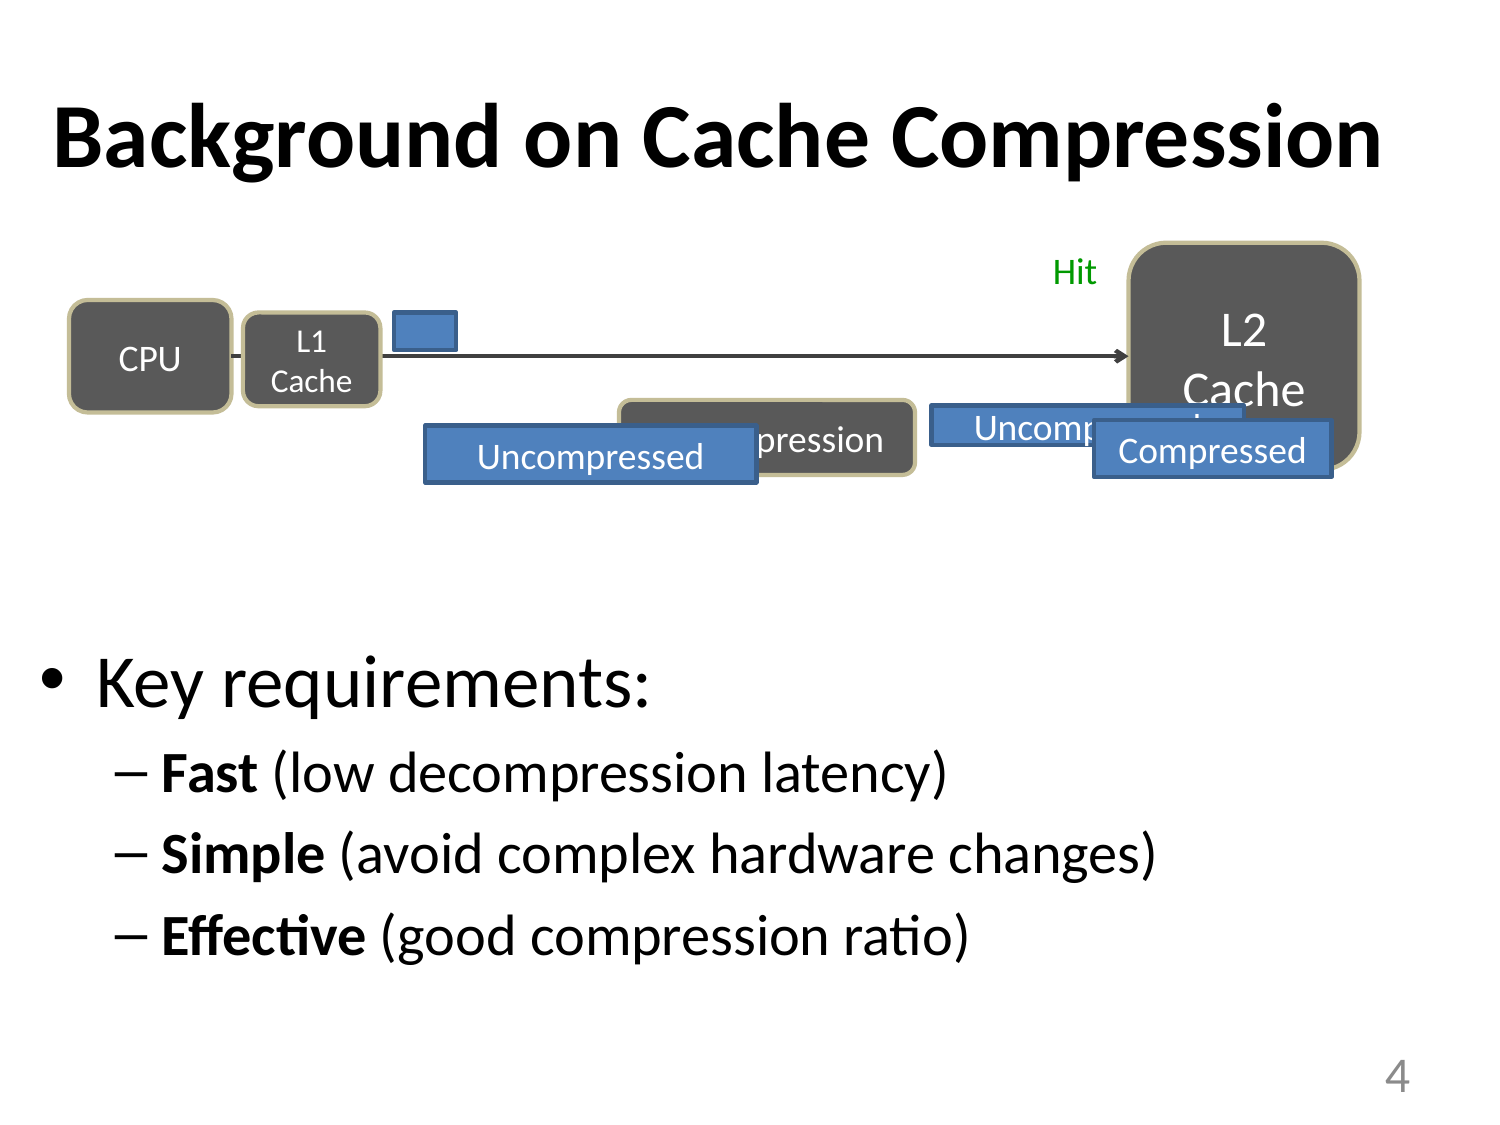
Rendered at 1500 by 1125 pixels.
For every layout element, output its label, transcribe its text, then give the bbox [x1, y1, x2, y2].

text_box Compressed [1092, 418, 1334, 479]
text_box L1 Cache [240, 365, 383, 409]
text_box L2 Cache [1126, 240, 1362, 470]
text_box Uncompressed [929, 403, 1246, 447]
text_box L1 Cache [240, 310, 383, 355]
list Key requirements: Fast (low decompression latency) Simple (avoid complex hardware changes) Effective (good compression ratio) [24, 624, 1450, 1038]
text_box CPU [66, 297, 234, 415]
slide_number 4 [1074, 1042, 1425, 1103]
text_box [392, 310, 458, 352]
text_box Uncompressed [423, 423, 759, 485]
text_box Decompression [616, 397, 918, 478]
text_box Hit [1038, 239, 1113, 300]
title Background on Cache Compression [37, 37, 1450, 225]
